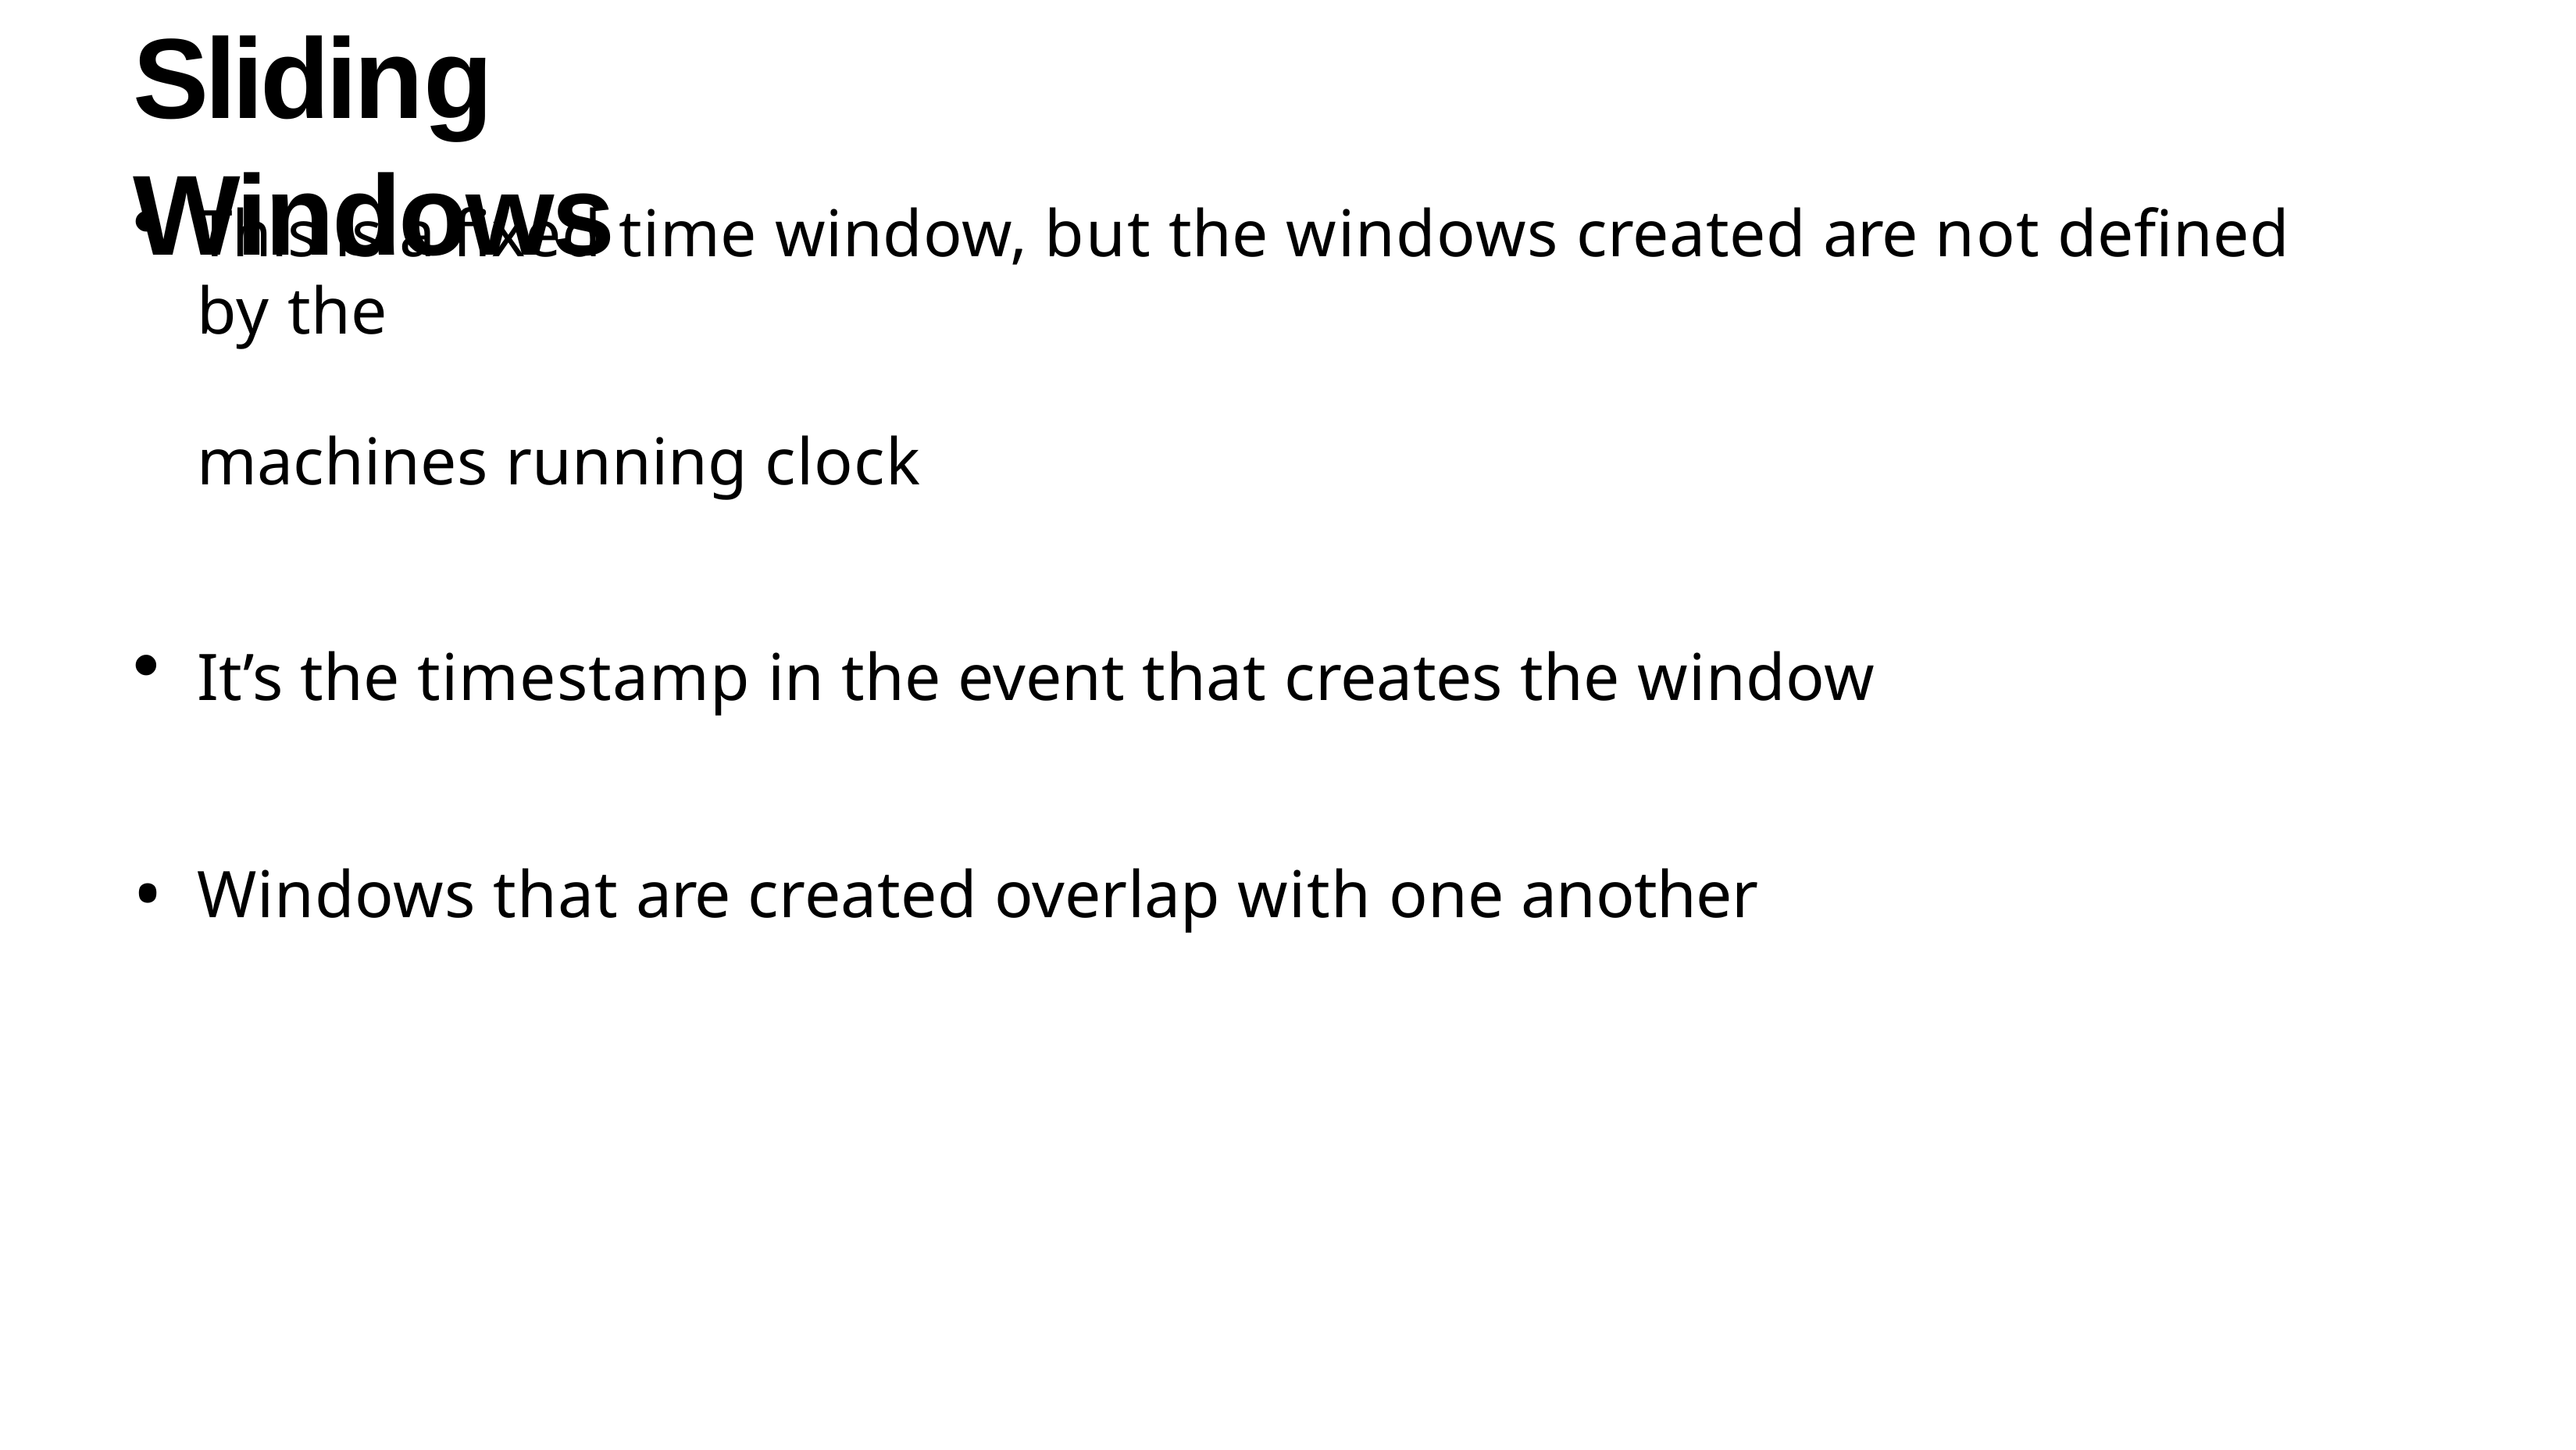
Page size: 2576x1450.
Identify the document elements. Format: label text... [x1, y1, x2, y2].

title Sliding Windows [130, 2, 1001, 191]
text_box This is a fixed time window, but the windows created are not defined by the machines running clock It’s the timestamp in the event that creates the window Windows that are created overlap with one another [130, 191, 2367, 930]
